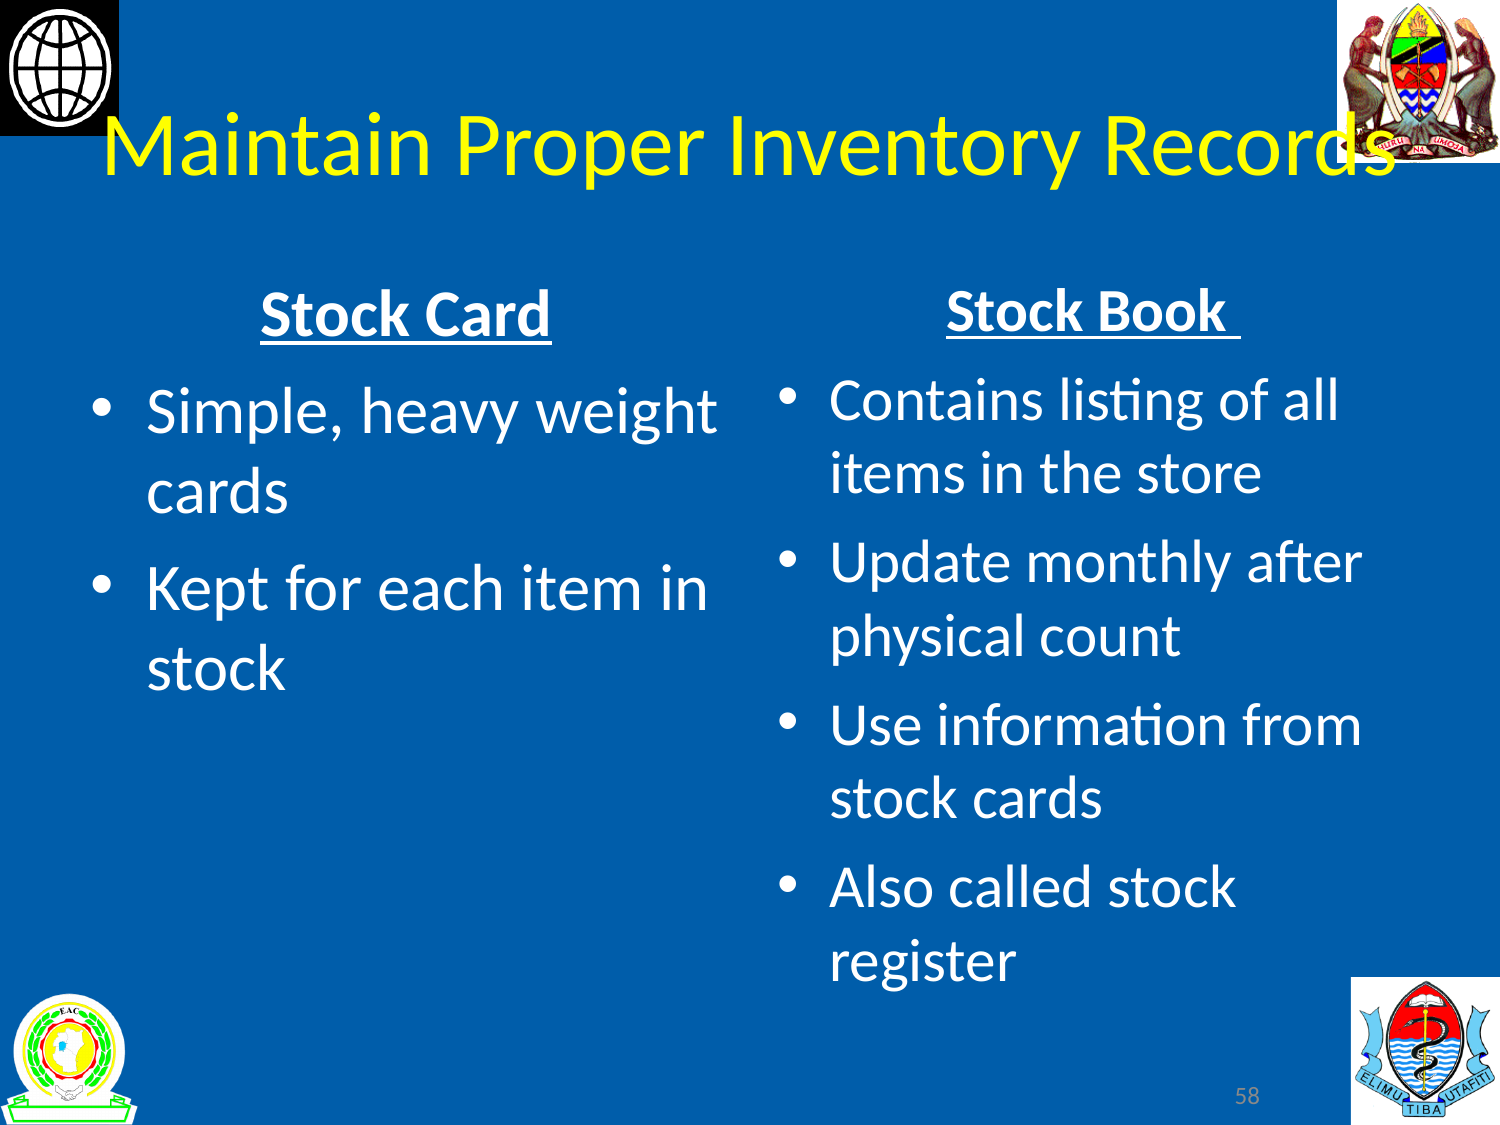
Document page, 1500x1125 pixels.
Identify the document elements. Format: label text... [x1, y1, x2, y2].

picture [1350, 977, 1500, 1125]
text_box Stock Book Contains listing of all items in the store Update monthly after physical count Use information from stock cards Also called stock register [762, 262, 1425, 1005]
title Maintain Proper Inventory Records [75, 45, 1425, 233]
text_box <number> [924, 1065, 1275, 1125]
picture [0, 993, 137, 1125]
picture [0, 0, 119, 136]
picture [1337, 0, 1500, 163]
text_box Stock Card Simple, heavy weight cards Kept for each item in stock [74, 262, 738, 1005]
